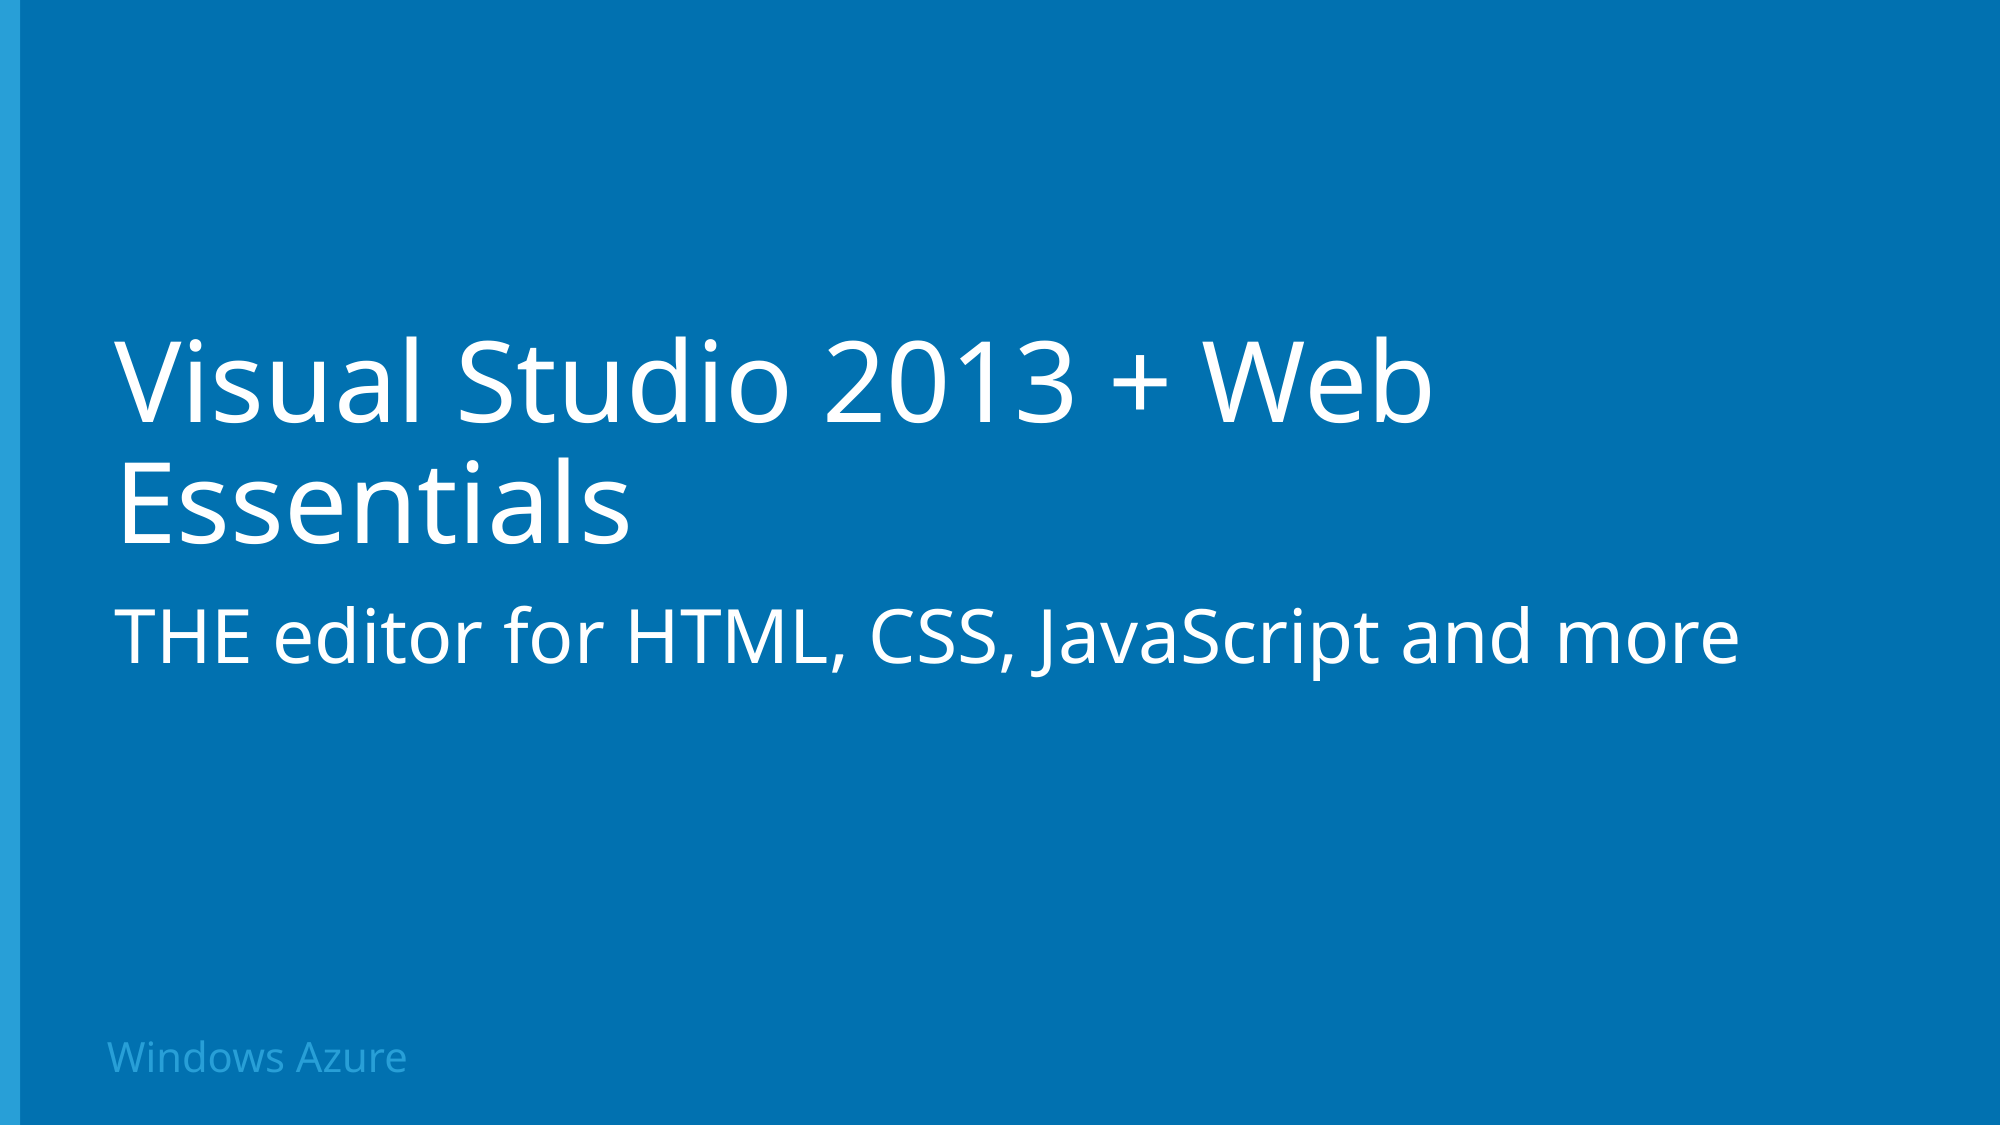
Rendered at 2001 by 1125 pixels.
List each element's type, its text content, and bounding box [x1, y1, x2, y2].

subtitle THE editor for HTML, CSS, JavaScript and more [99, 590, 1910, 863]
title Visual Studio 2013 + Web Essentials [99, 184, 1910, 576]
